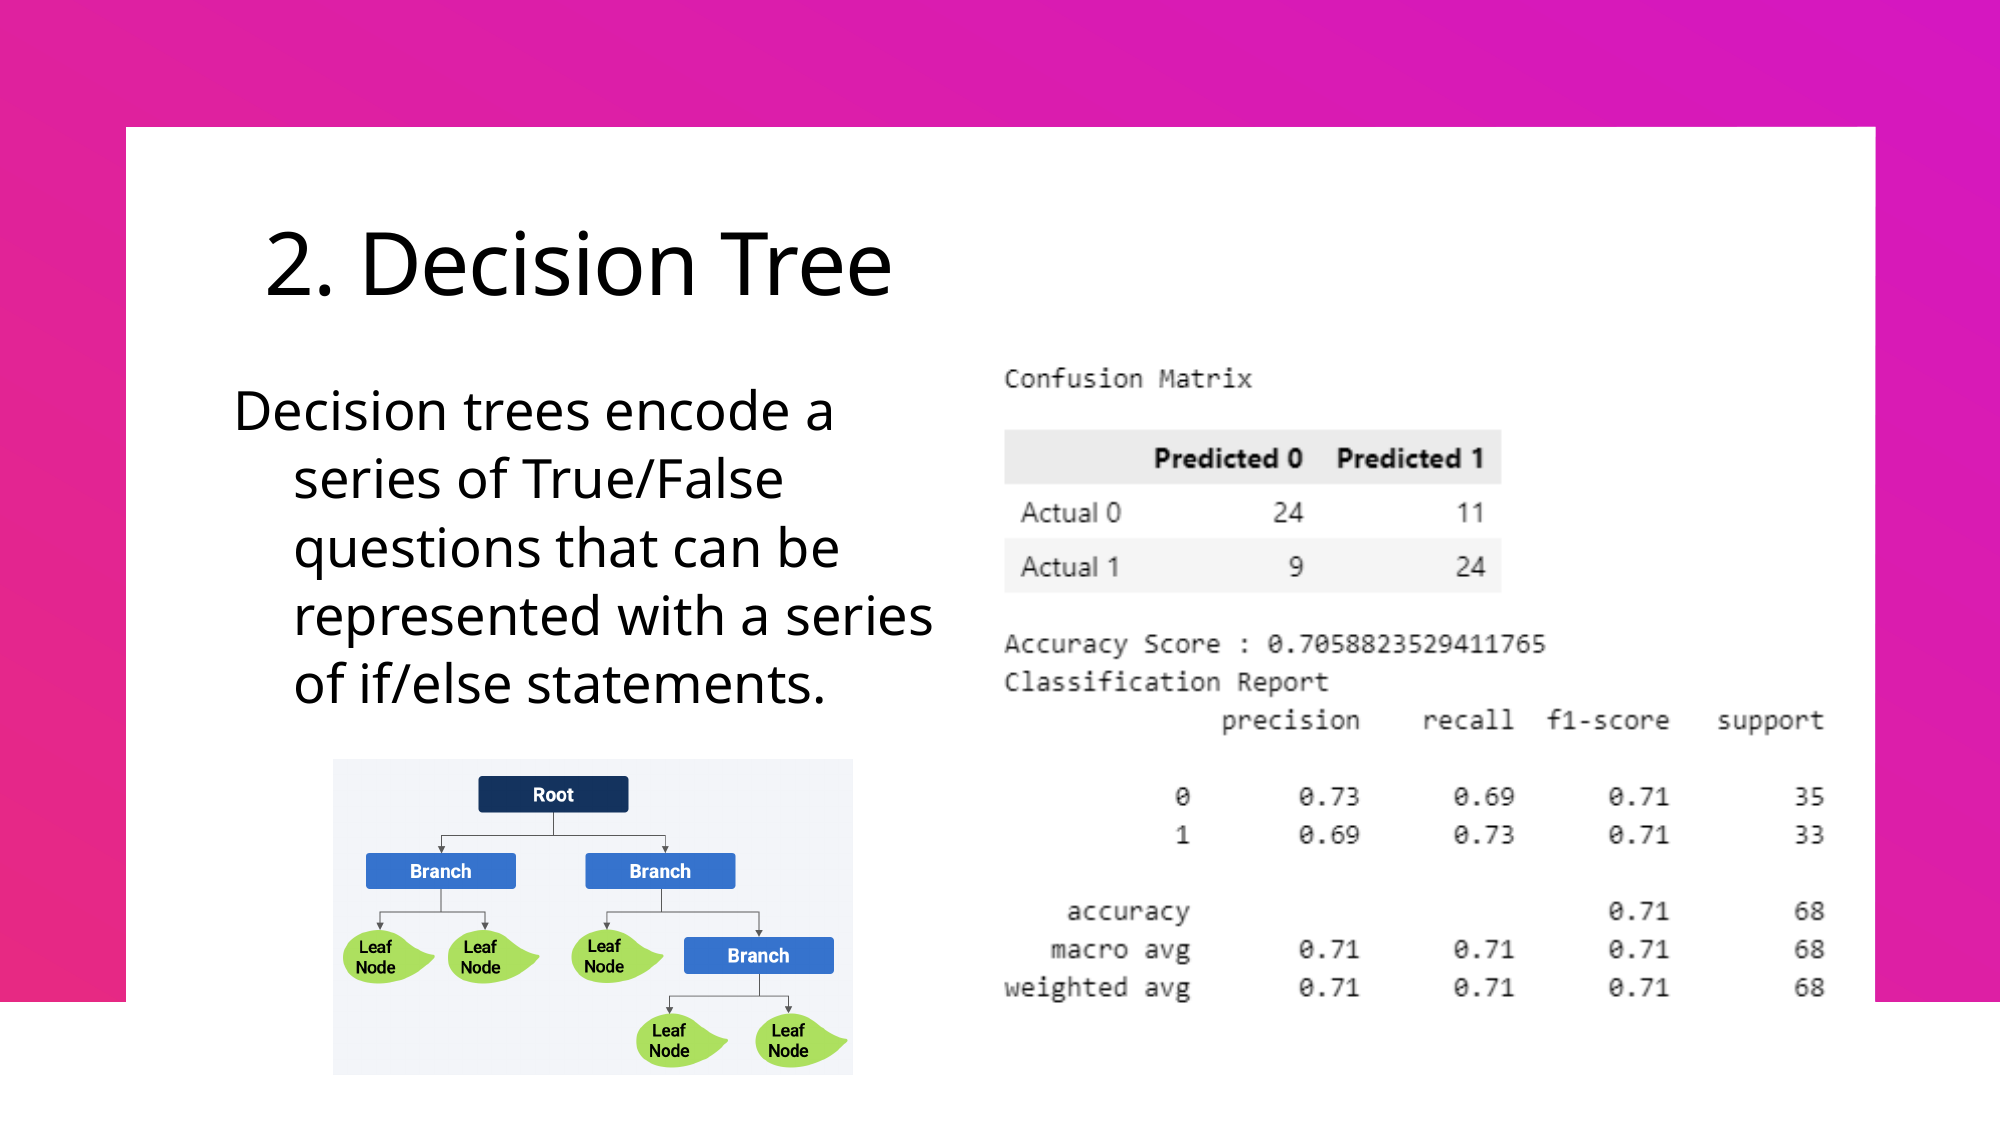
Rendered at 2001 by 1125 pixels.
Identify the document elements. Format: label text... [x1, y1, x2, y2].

title Decision trees encode a series of True/False questions that can be represented with a series of if/else statements. [218, 378, 969, 769]
picture [333, 759, 853, 1075]
picture [999, 339, 1874, 1014]
text_box 2. Decision Tree [249, 208, 1750, 429]
